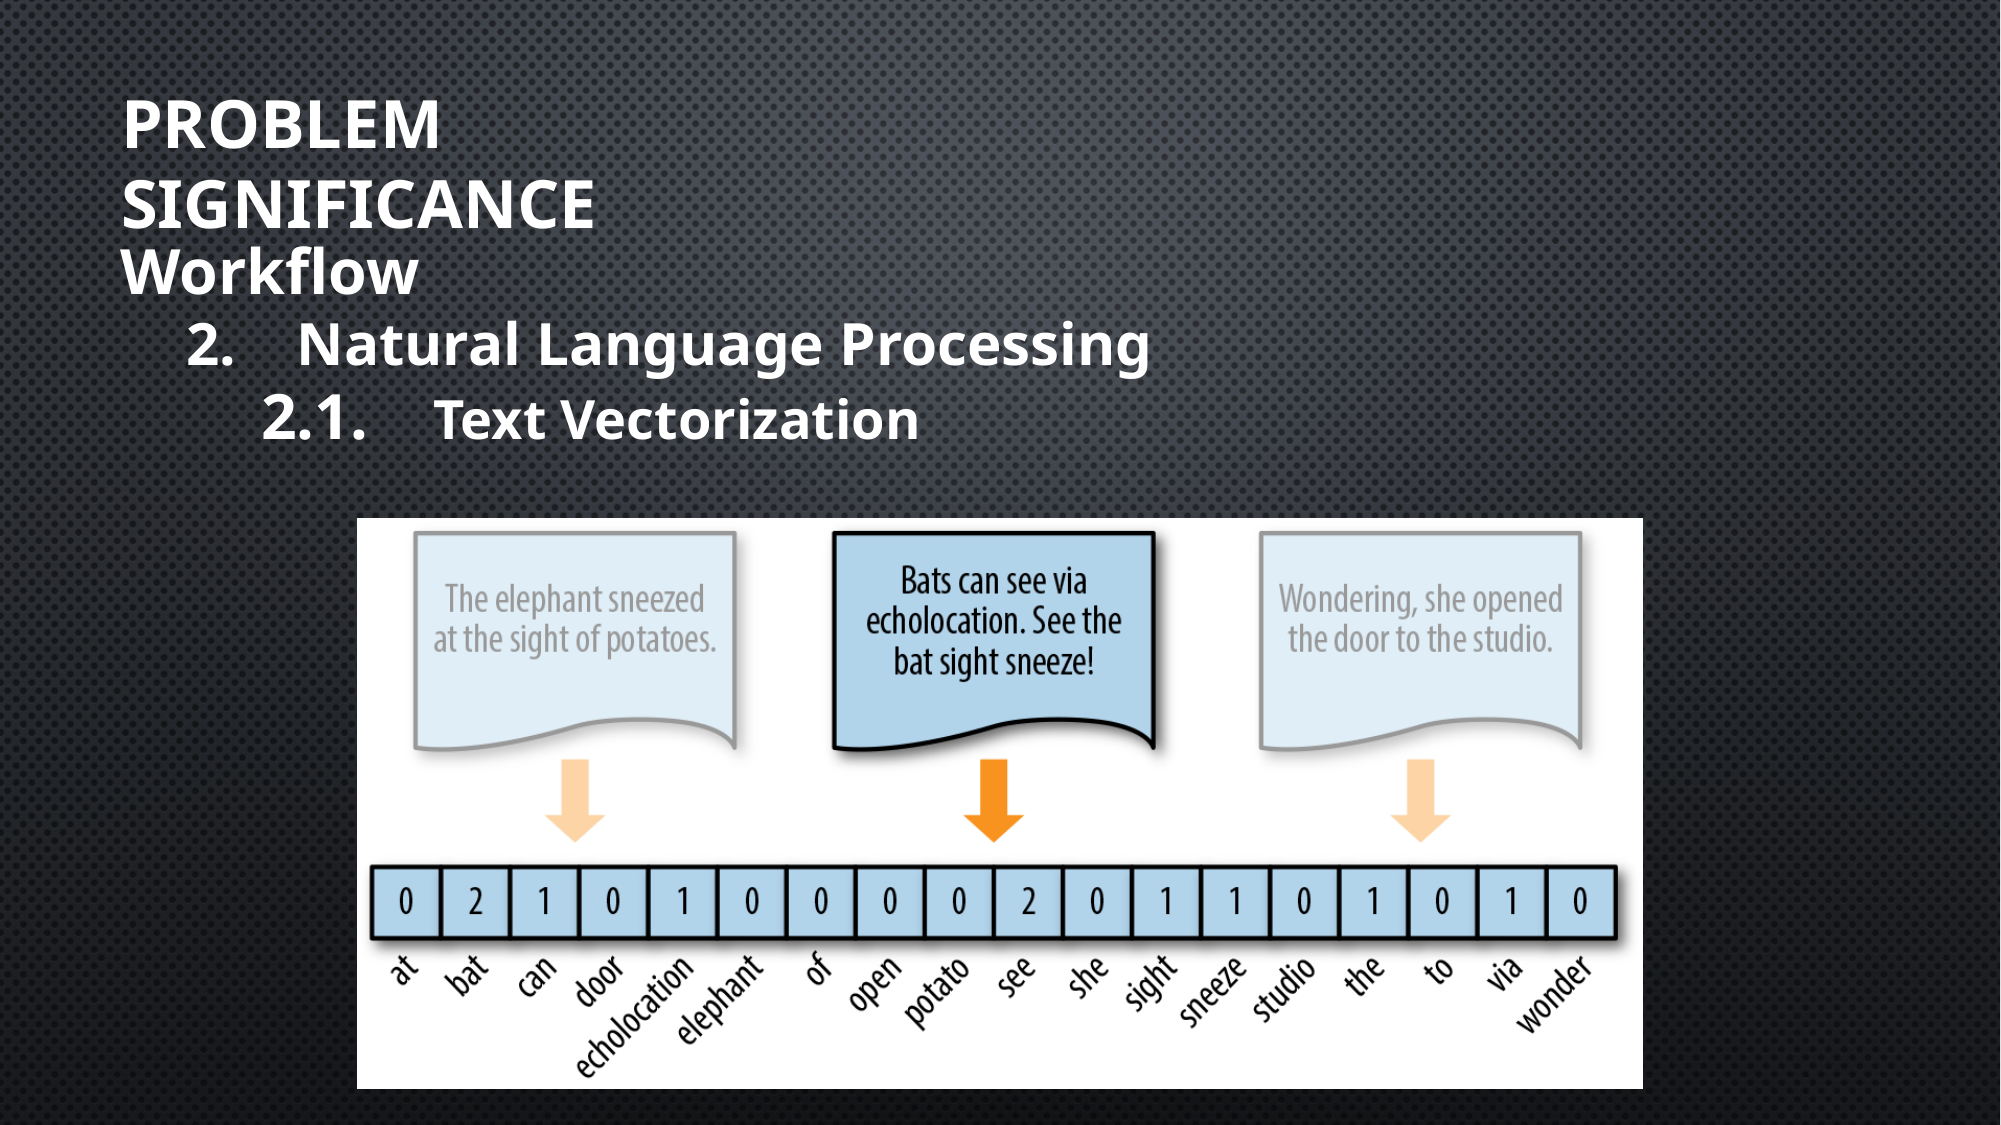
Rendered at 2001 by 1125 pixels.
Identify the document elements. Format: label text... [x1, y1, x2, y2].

text_box Problem Significance [105, 74, 925, 197]
picture [357, 518, 1643, 1089]
text_box Workflow 2. Natural Language Processing 2.1. Text Vectorization [105, 224, 1195, 505]
